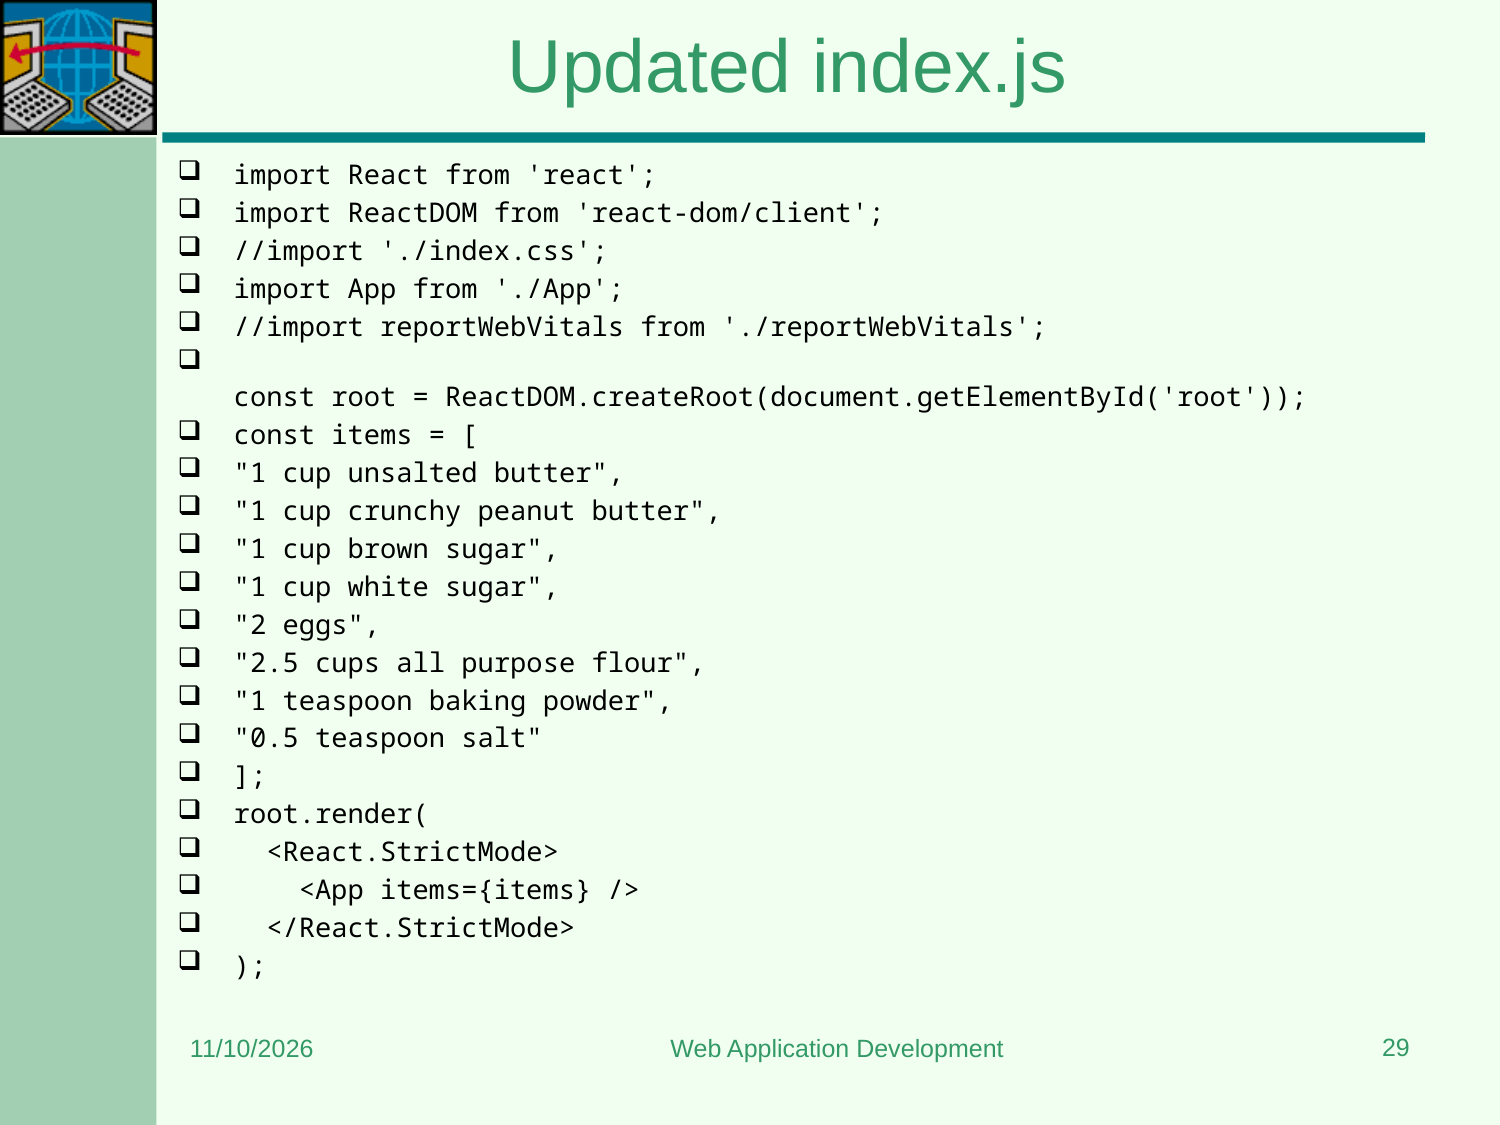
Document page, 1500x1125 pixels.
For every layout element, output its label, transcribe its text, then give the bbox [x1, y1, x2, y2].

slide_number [174, 1024, 438, 1104]
slide_number 29 [1237, 1024, 1426, 1103]
footer Web Application Development [462, 1024, 1213, 1104]
picture [0, 0, 157, 135]
title Updated index.js [150, 0, 1425, 125]
list import React from 'react'; import ReactDOM from 'react-dom/client'; //import './index.css'; import App from './App'; //import reportWebVitals from './reportWebVitals'; const root = ReactDOM.createRoot(document.getElementById('root')); const items = [ "1 cup unsalted butter", "1 cup crunchy peanut butter", "1 cup brown sugar", "1 cup white sugar", "2 eggs", "2.5 cups all purpose flour", "1 teaspoon baking powder", "0.5 teaspoon salt" ]; root.render( <React.StrictMode> <App items={items} /> </React.StrictMode> ); [162, 149, 1488, 1013]
